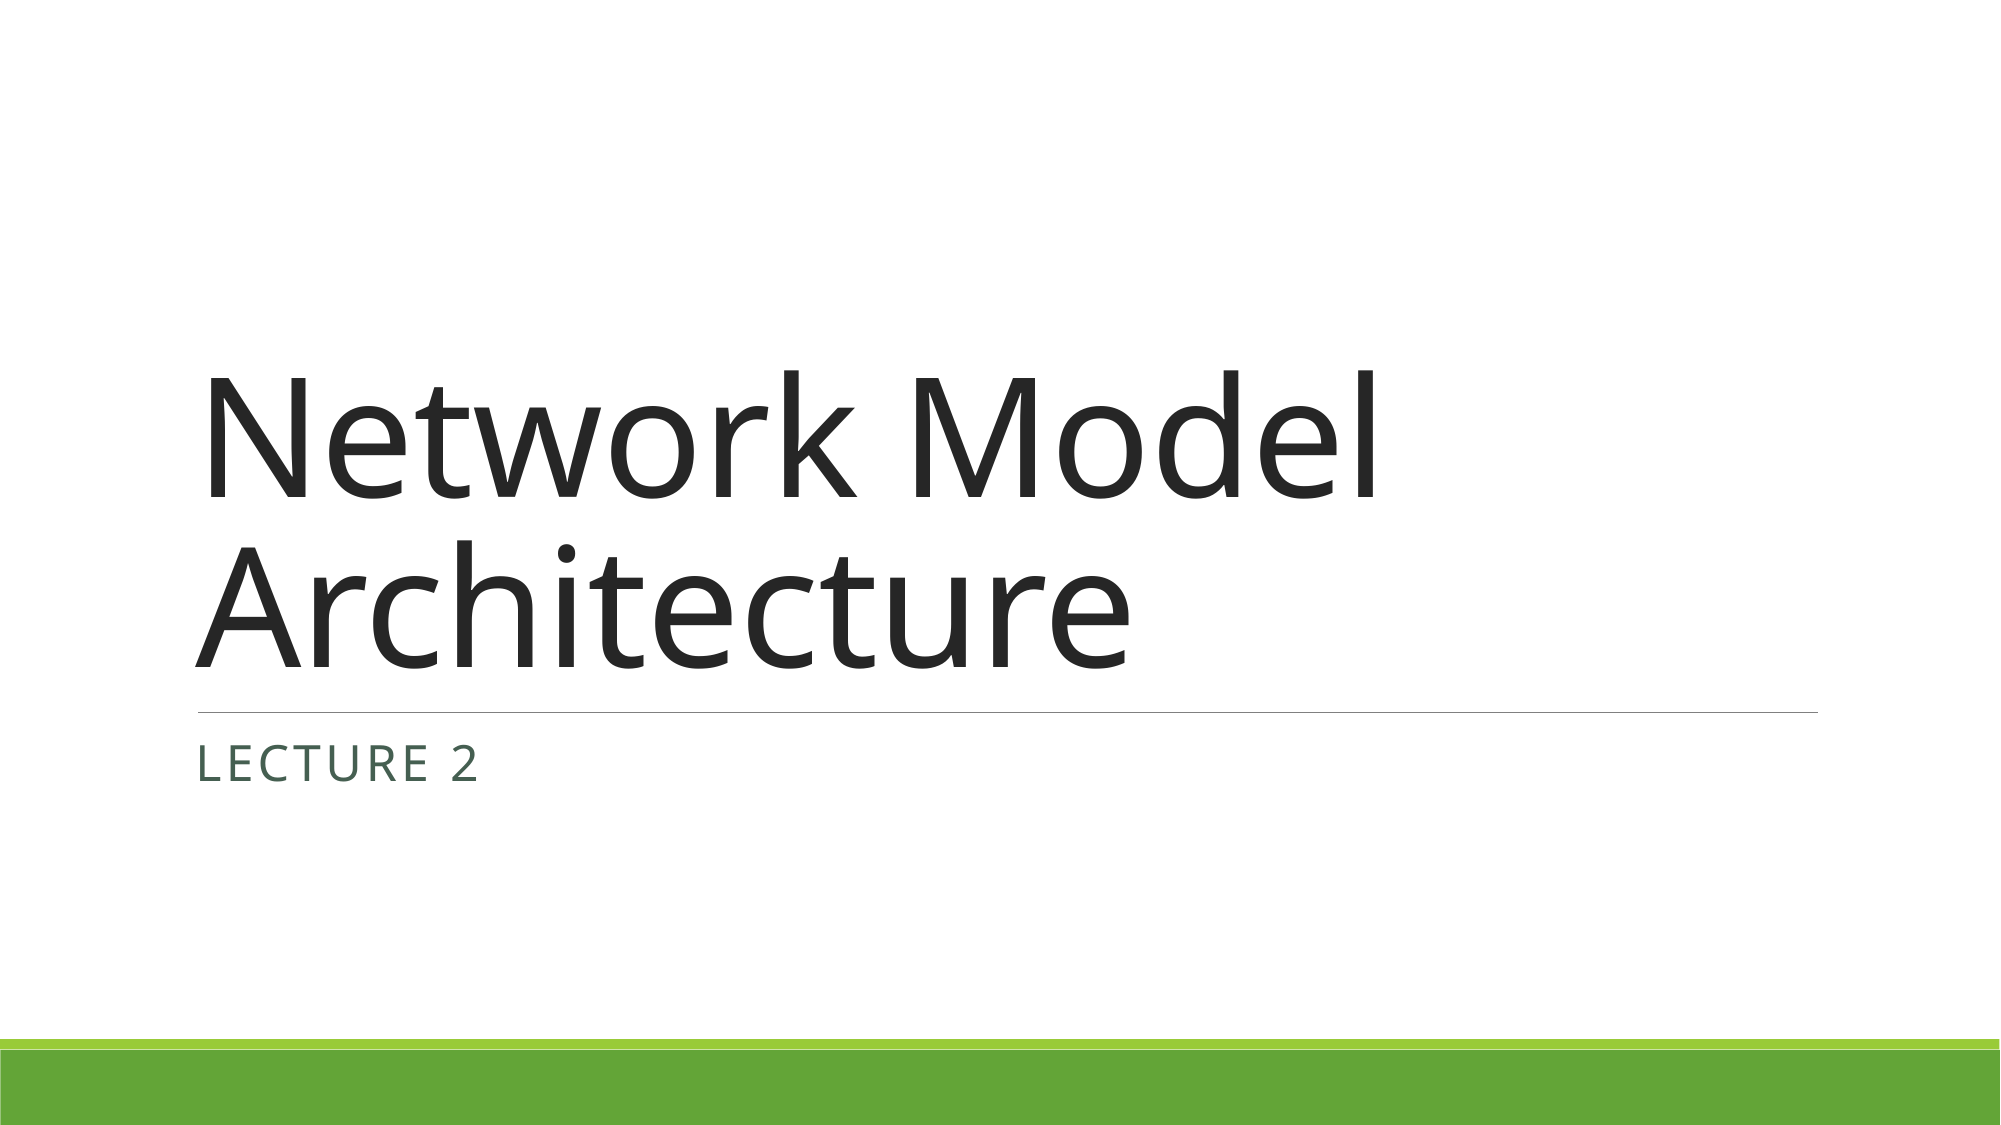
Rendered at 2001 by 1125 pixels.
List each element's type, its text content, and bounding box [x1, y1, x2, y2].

title Network Model Architecture [180, 124, 1830, 710]
subtitle Lecture 2 [180, 730, 1831, 919]
